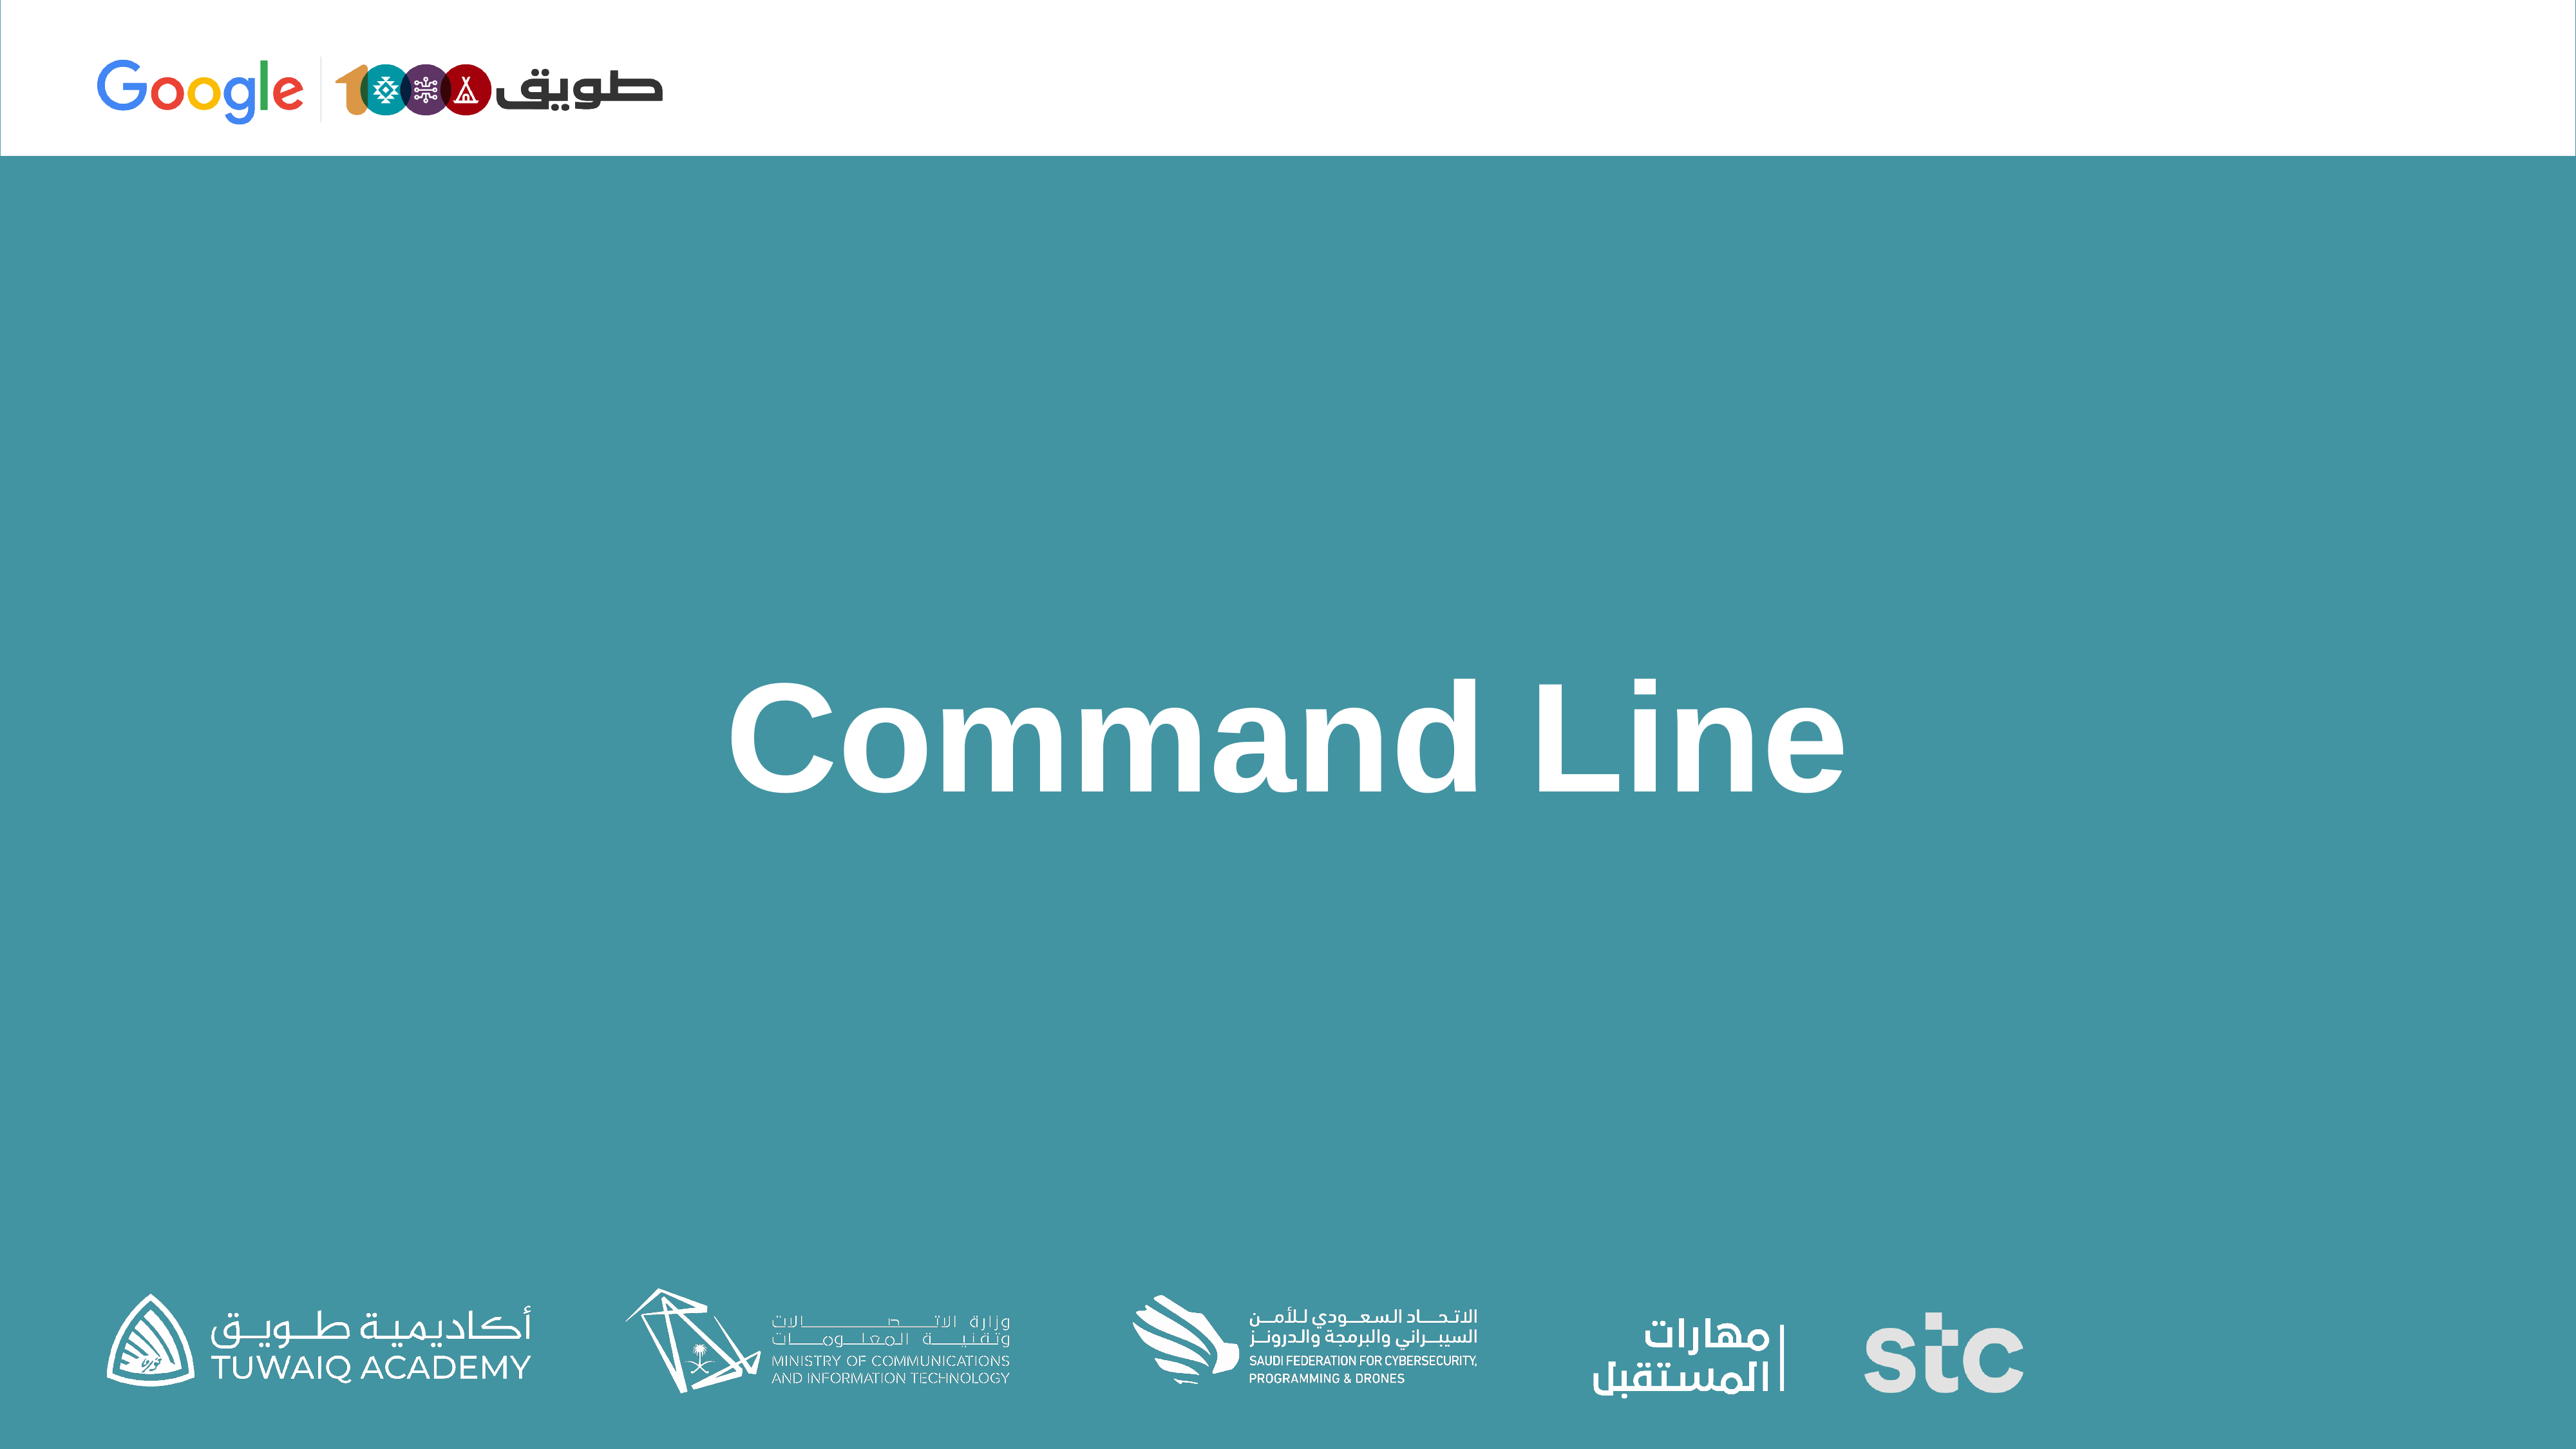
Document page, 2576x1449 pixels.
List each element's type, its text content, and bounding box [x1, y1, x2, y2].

title Command Line [127, 621, 2449, 828]
picture [1864, 1312, 2024, 1393]
picture [0, 1128, 1809, 1449]
picture [53, 0, 708, 253]
